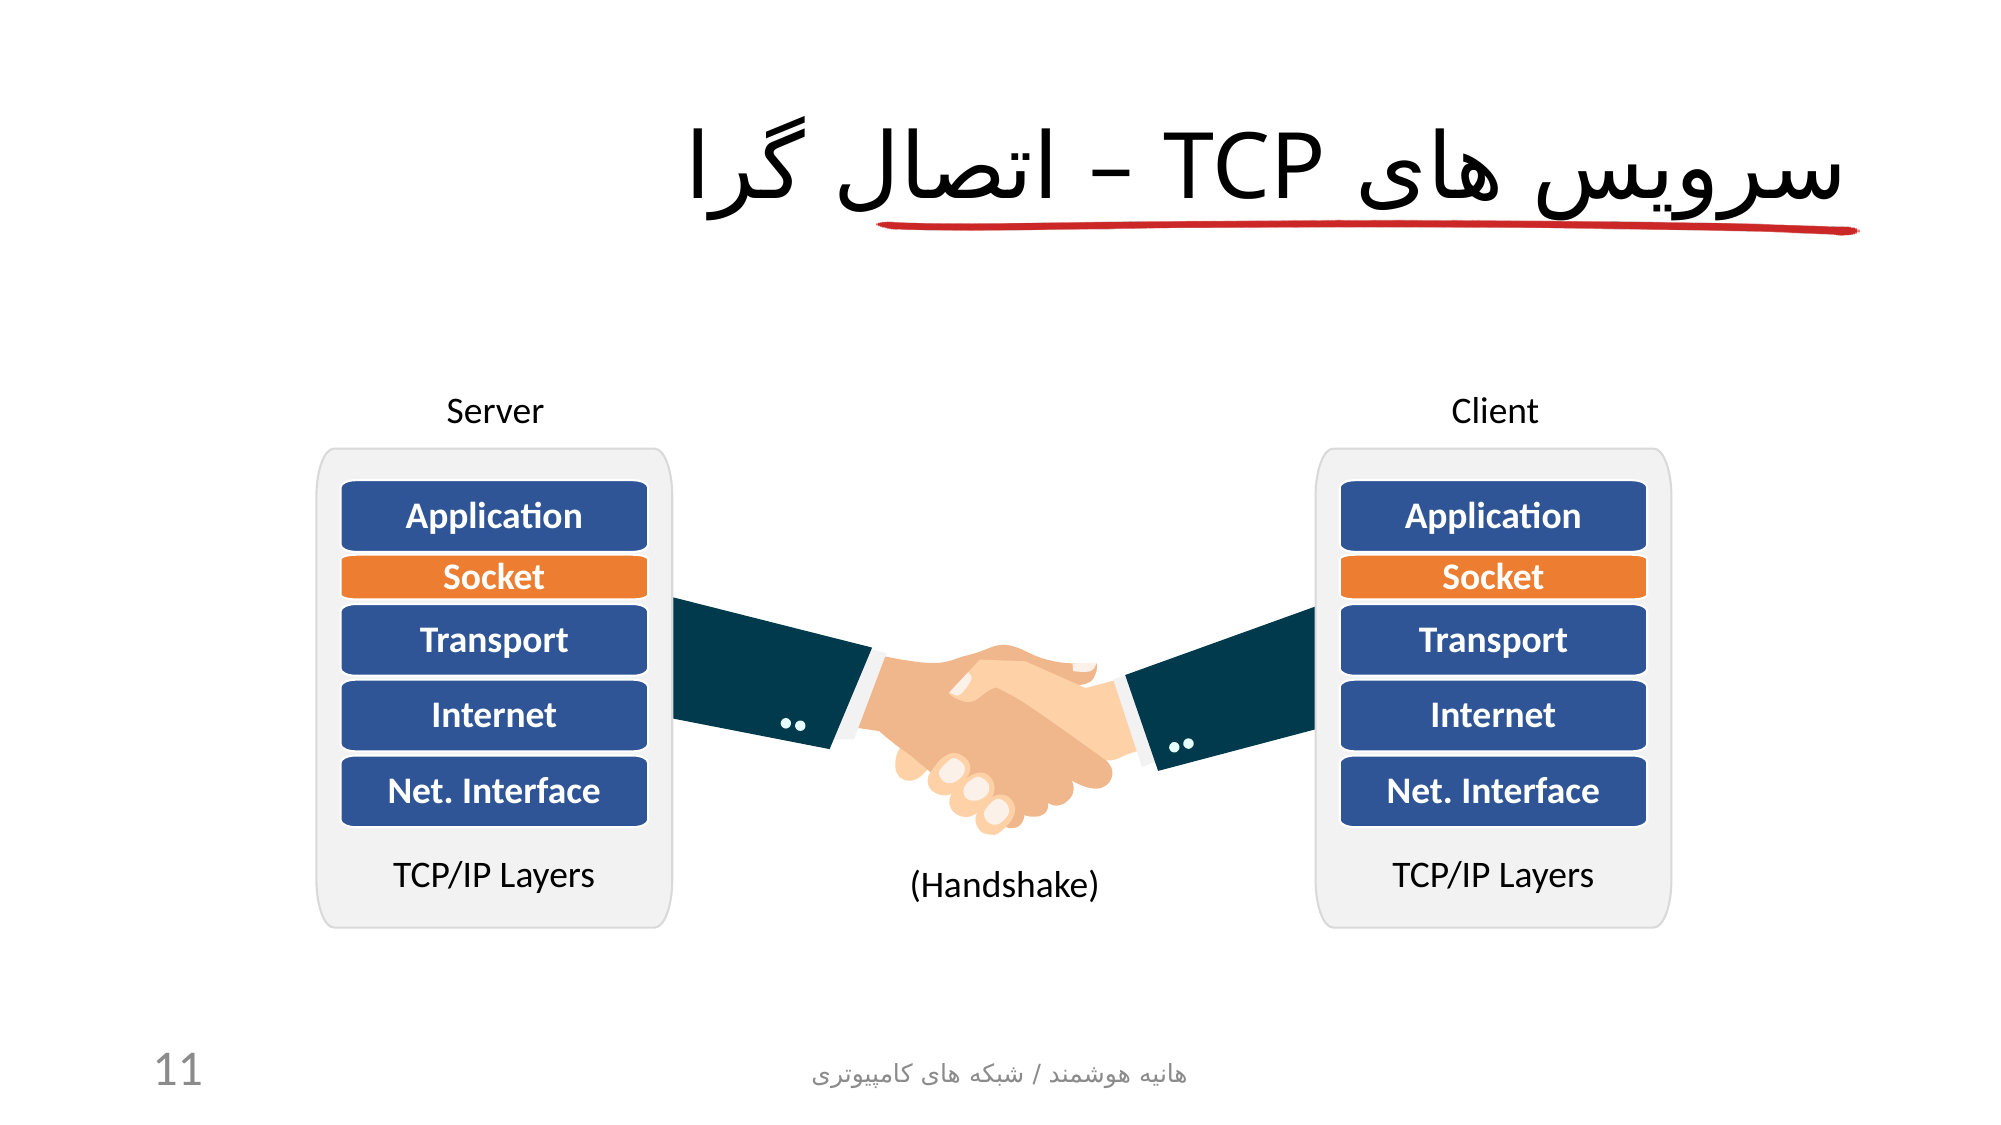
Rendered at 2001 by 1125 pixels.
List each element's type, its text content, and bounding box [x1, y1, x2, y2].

title سرویس های TCP – اتصال گرا [137, 59, 1863, 278]
picture [872, 216, 1871, 240]
text_box TCP/IP Layers [1377, 842, 1610, 903]
text_box Net. Interface [339, 754, 650, 829]
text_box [668, 596, 1321, 835]
text_box [1314, 447, 1673, 929]
text_box (Handshake) [894, 852, 1115, 913]
text_box Internet [339, 678, 650, 753]
text_box Application [1338, 479, 1649, 553]
text_box Transport [339, 603, 650, 677]
text_box Transport [1338, 603, 1649, 677]
text_box Server [431, 378, 560, 439]
text_box [315, 447, 674, 929]
text_box TCP/IP Layers [378, 842, 611, 903]
text_box Net. Interface [1338, 754, 1649, 829]
text_box Client [1436, 378, 1555, 439]
text_box Internet [1338, 678, 1649, 753]
text_box Application [339, 479, 650, 553]
text_box Socket [1338, 553, 1649, 601]
text_box 11 [137, 1035, 588, 1095]
text_box Socket [339, 553, 650, 601]
footer هانیه هوشمند / شبکه های کامپیوتری [662, 1042, 1338, 1103]
